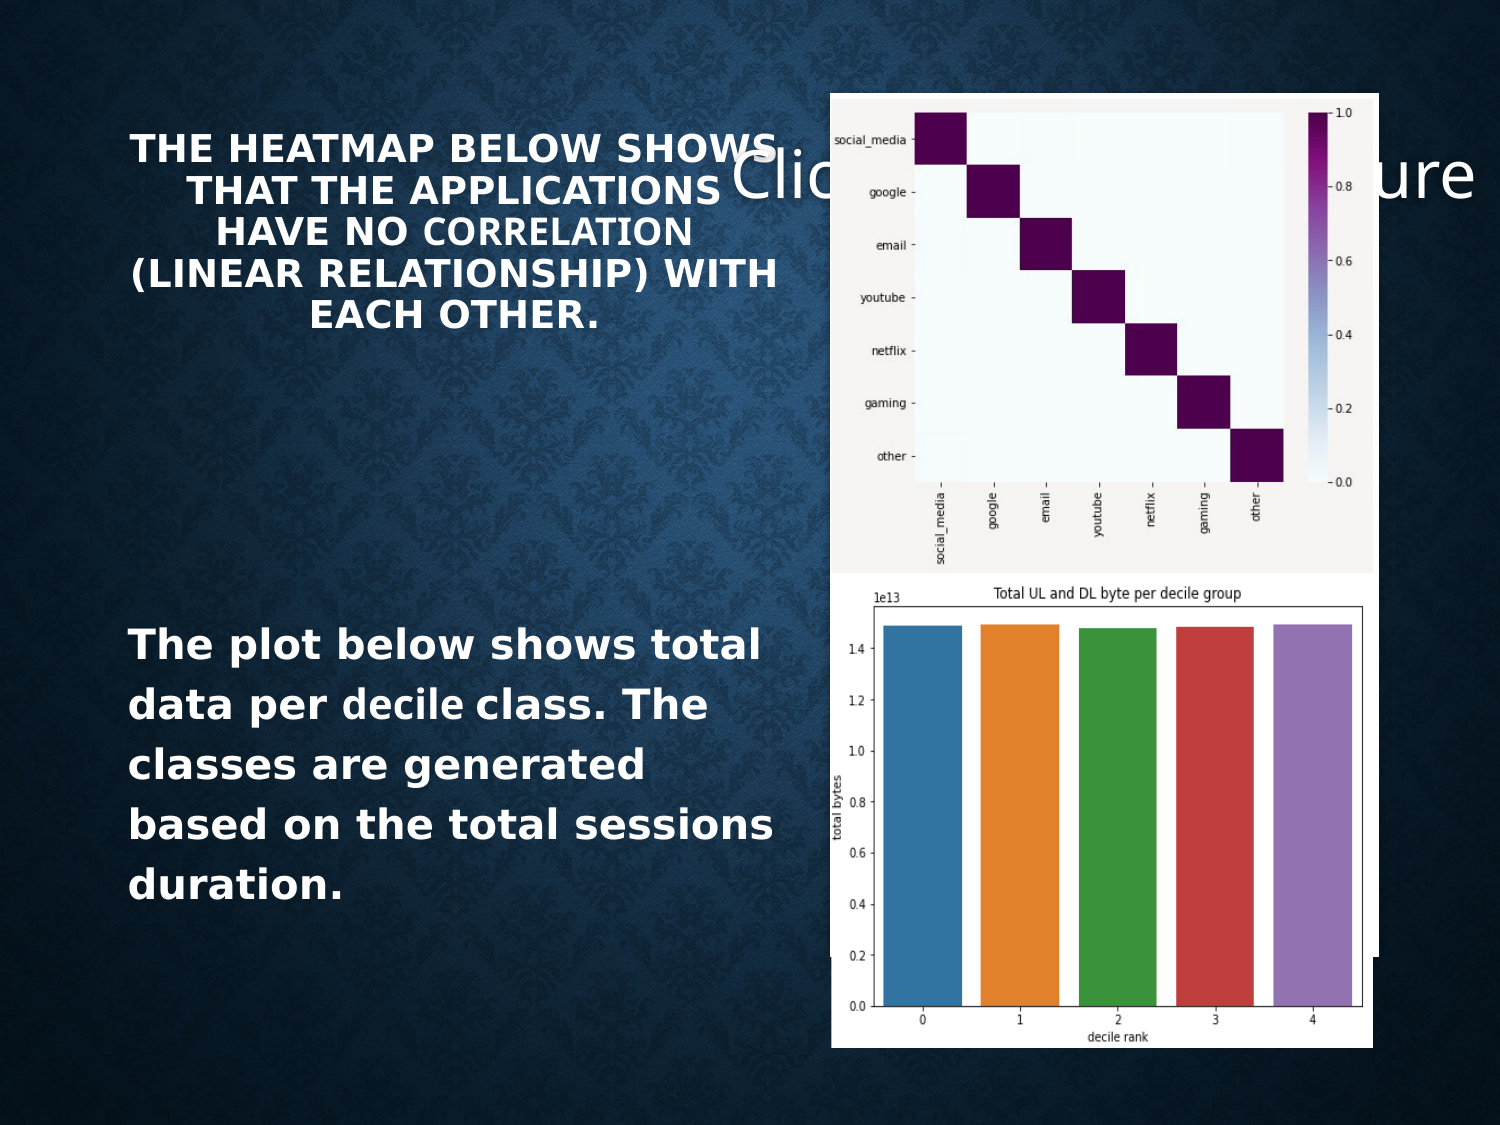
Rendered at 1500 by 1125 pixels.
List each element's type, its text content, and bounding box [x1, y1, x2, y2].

picture [830, 99, 1374, 1048]
title The heatmap below shows that the applications have no correlation (linear relationship) with each other. [112, 99, 797, 345]
list The plot below shows total data per decile class. The classes are generated based on the total sessions duration. [112, 600, 797, 950]
